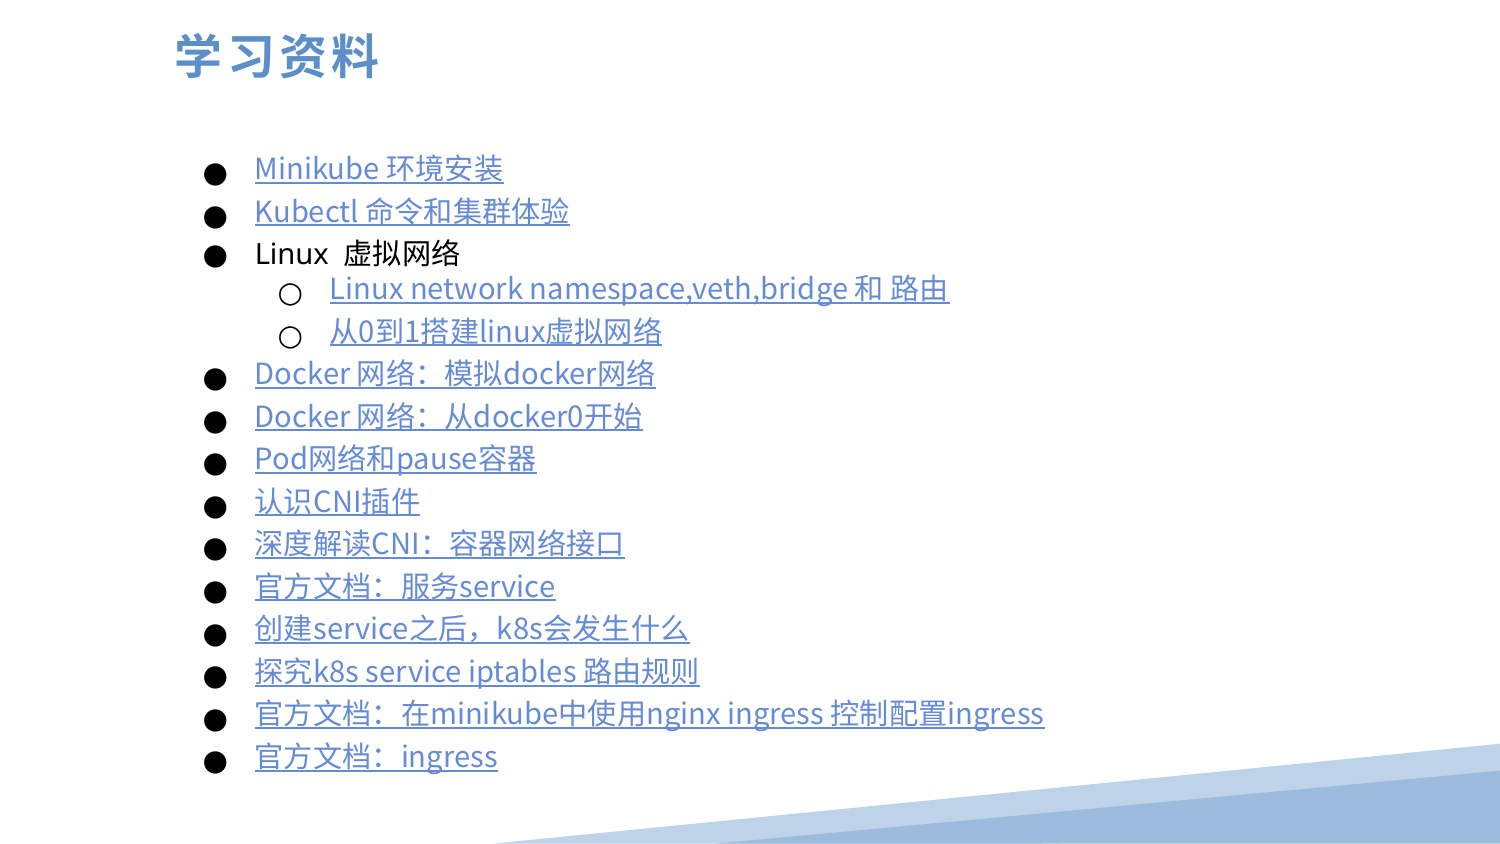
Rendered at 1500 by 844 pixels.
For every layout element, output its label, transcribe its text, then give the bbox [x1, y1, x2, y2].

text_box Minikube 环境安装 Kubectl 命令和集群体验 Linux 虚拟网络 Linux network namespace,veth,bridge 和 路由 从0到1搭建linux虚拟网络 Docker 网络：模拟docker网络 Docker 网络：从docker0开始 Pod网络和pause容器 认识CNI插件 深度解读CNI：容器网络接口 官方文档：服务service 创建service之后，k8s会发生什么 探究k8s service iptables 路由规则 官方文档：在minikube中使用nginx ingress 控制配置ingress 官方文档：ingress [164, 135, 1278, 716]
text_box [492, 743, 1500, 844]
title 学习资料 [171, 10, 1285, 101]
